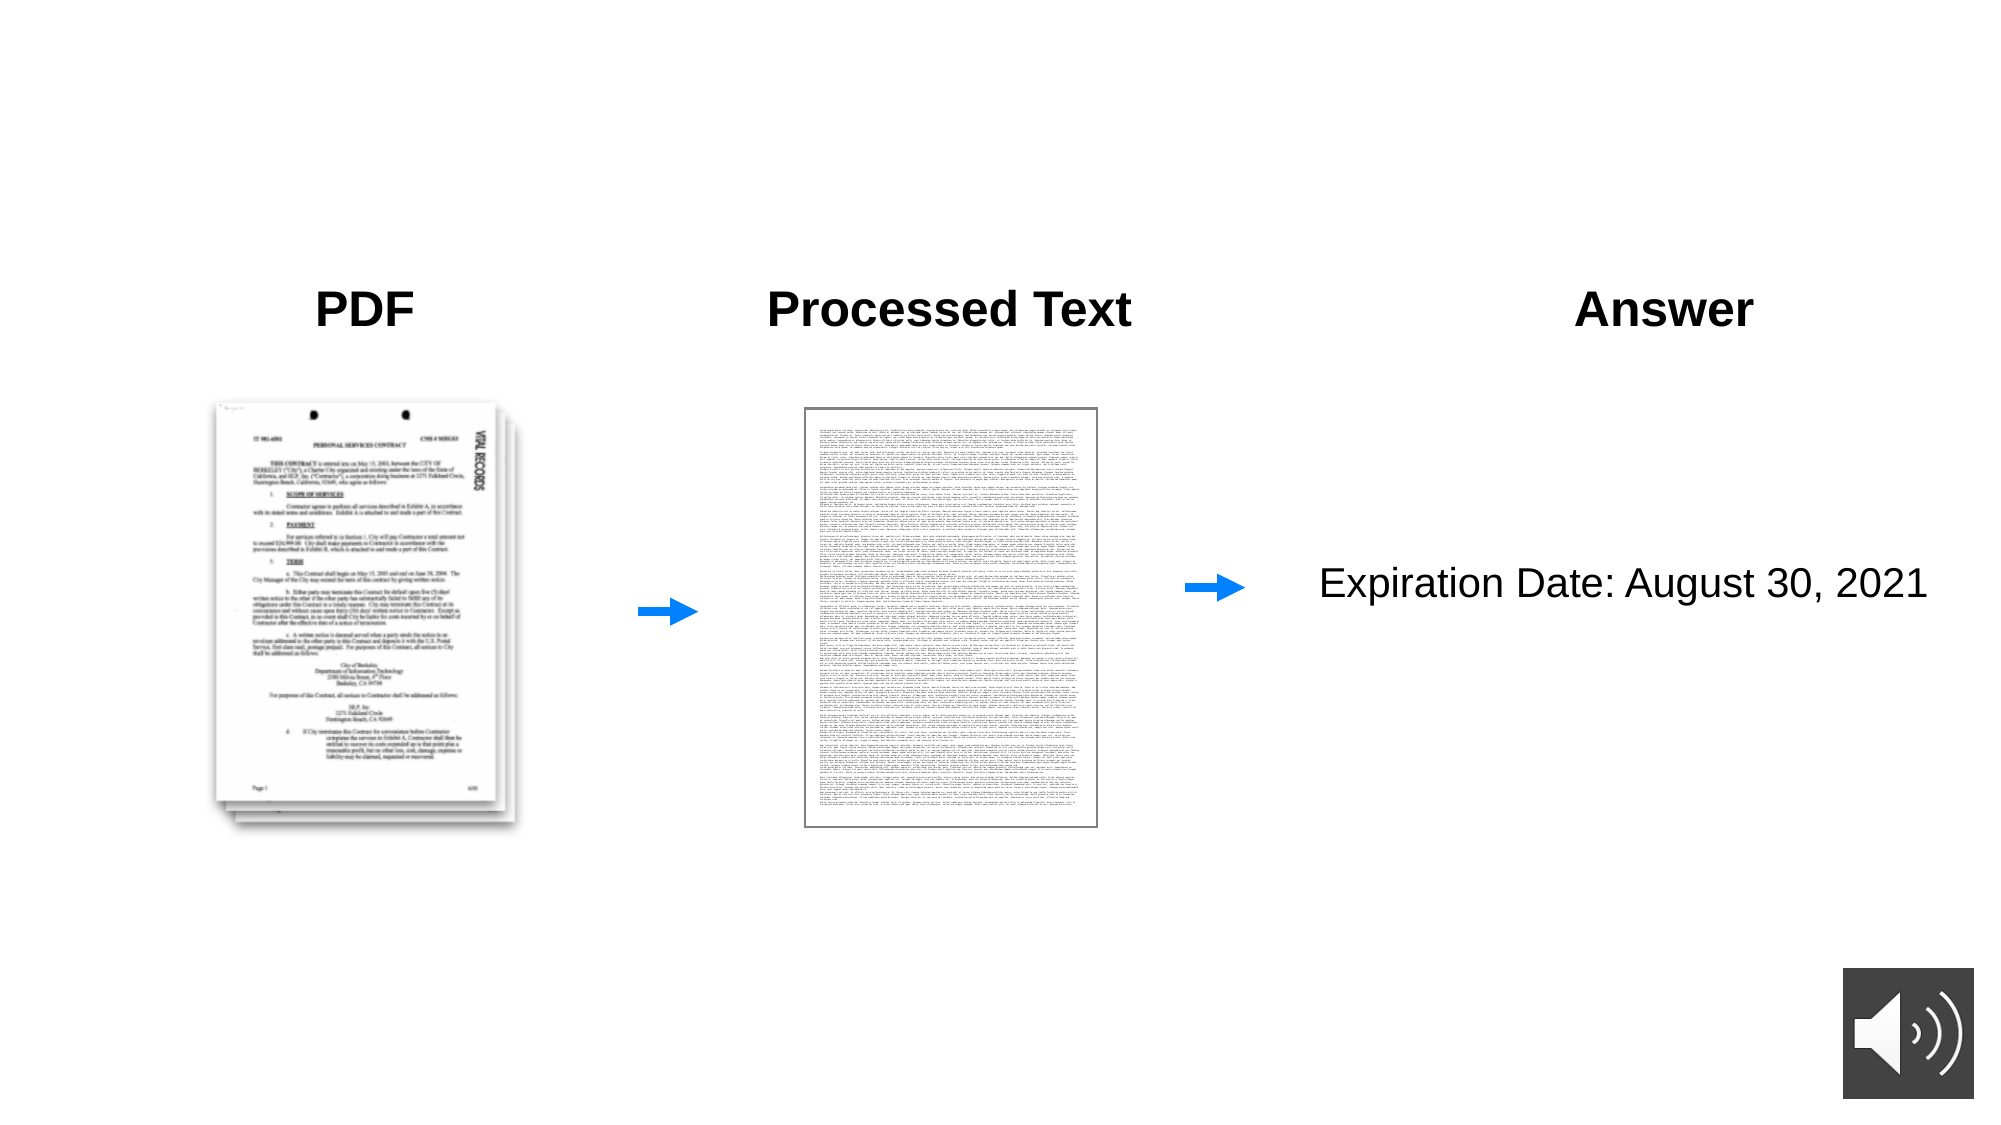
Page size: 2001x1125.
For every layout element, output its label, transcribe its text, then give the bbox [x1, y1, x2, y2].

text_box Answer [1518, 275, 1810, 356]
text_box PDF [219, 275, 511, 356]
text_box Expiration Date: August 30, 2021 [1303, 553, 1978, 634]
text_box Processed Text [711, 275, 1188, 356]
picture [1841, 966, 1975, 1100]
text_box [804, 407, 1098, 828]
picture [190, 379, 549, 857]
